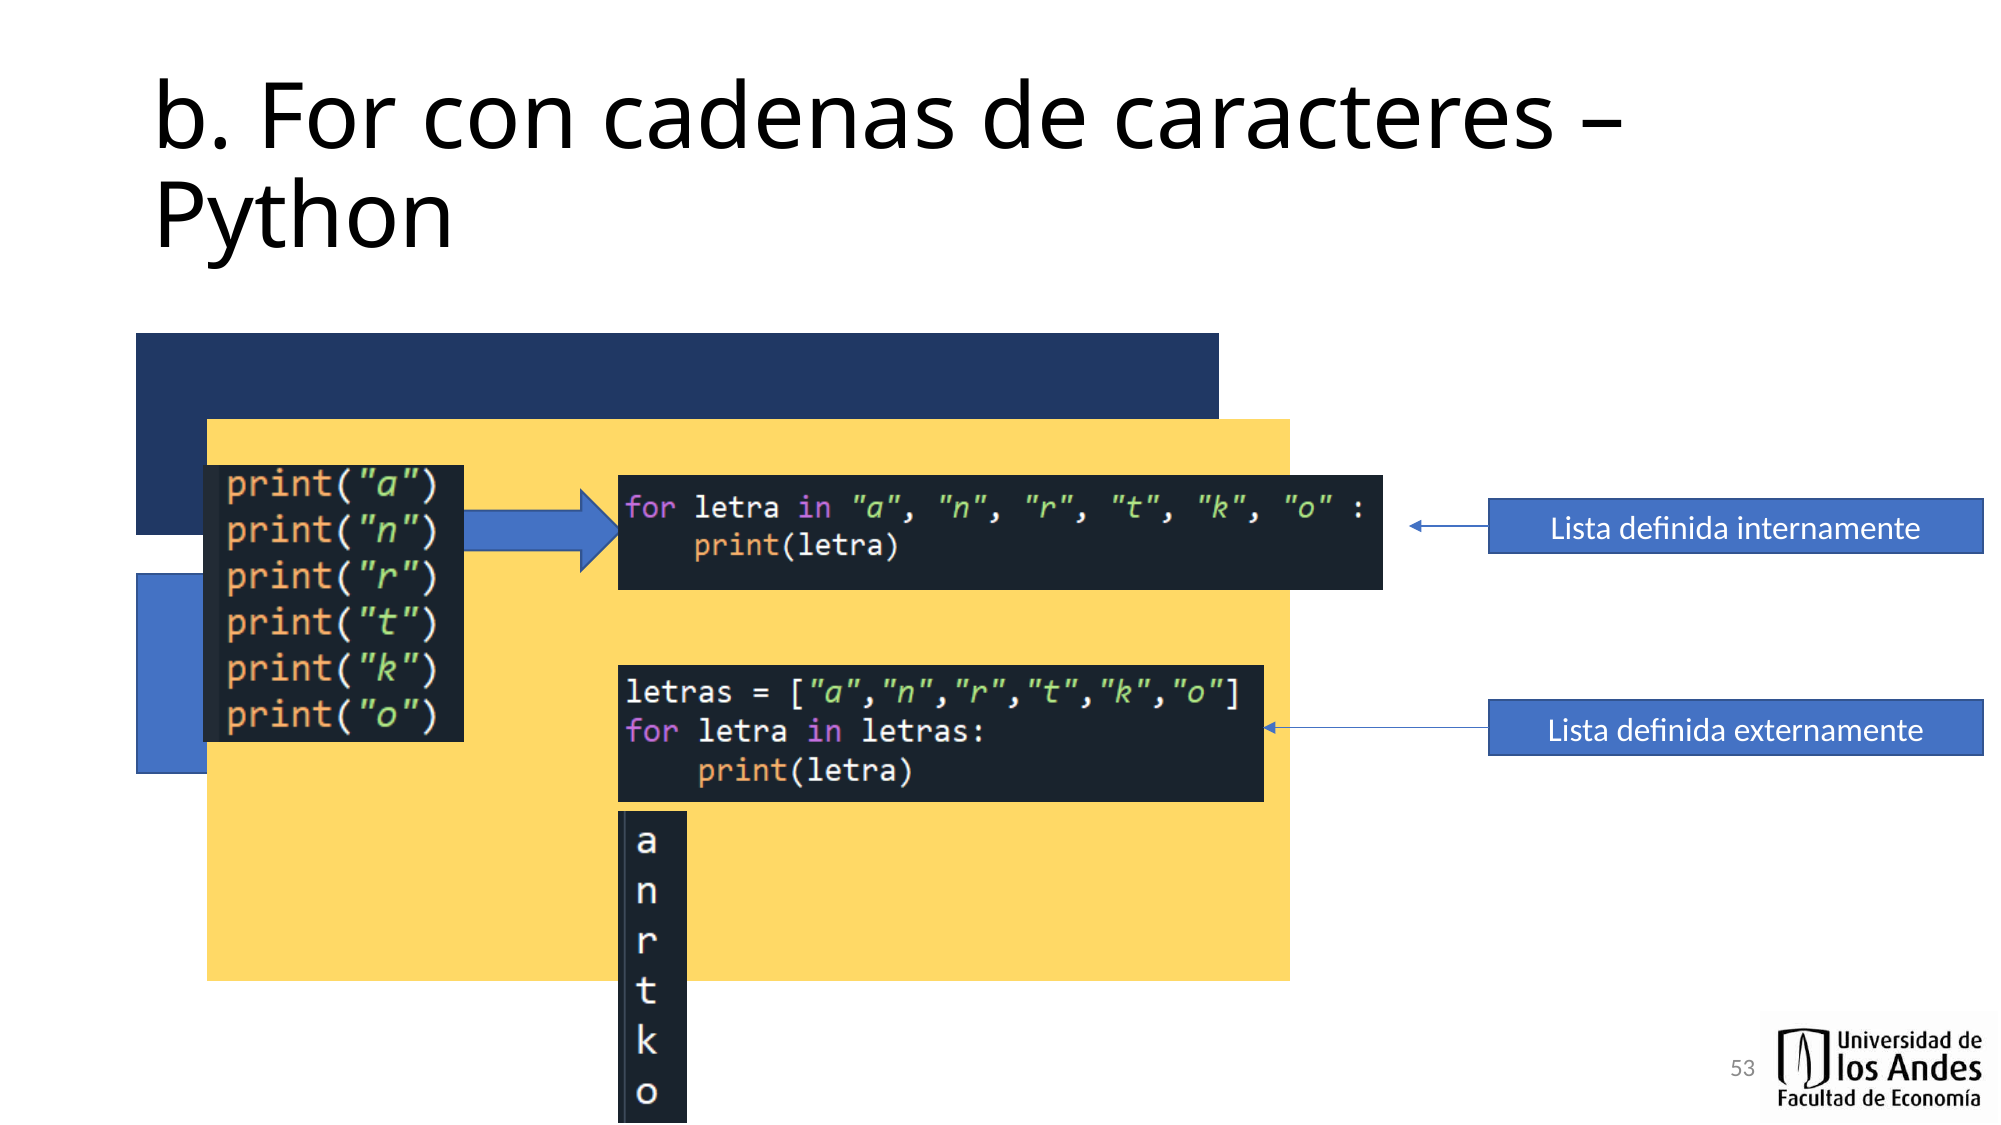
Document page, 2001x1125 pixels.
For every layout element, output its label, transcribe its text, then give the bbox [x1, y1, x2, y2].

text_box Stata [136, 333, 1219, 535]
title b. For con cadenas de caracteres – Python [137, 59, 1863, 278]
picture [618, 665, 1264, 802]
picture [618, 475, 1383, 590]
text_box Lista definida externamente [1488, 699, 1984, 756]
text_box R [136, 573, 207, 774]
picture [203, 465, 464, 742]
slide_number 53 [1691, 1025, 1760, 1107]
text_box [207, 419, 1290, 525]
picture [1760, 1011, 1998, 1123]
text_box Lista definida internamente [1488, 498, 1984, 554]
text_box [464, 488, 618, 573]
text_box [207, 537, 1290, 981]
picture [618, 811, 687, 1123]
